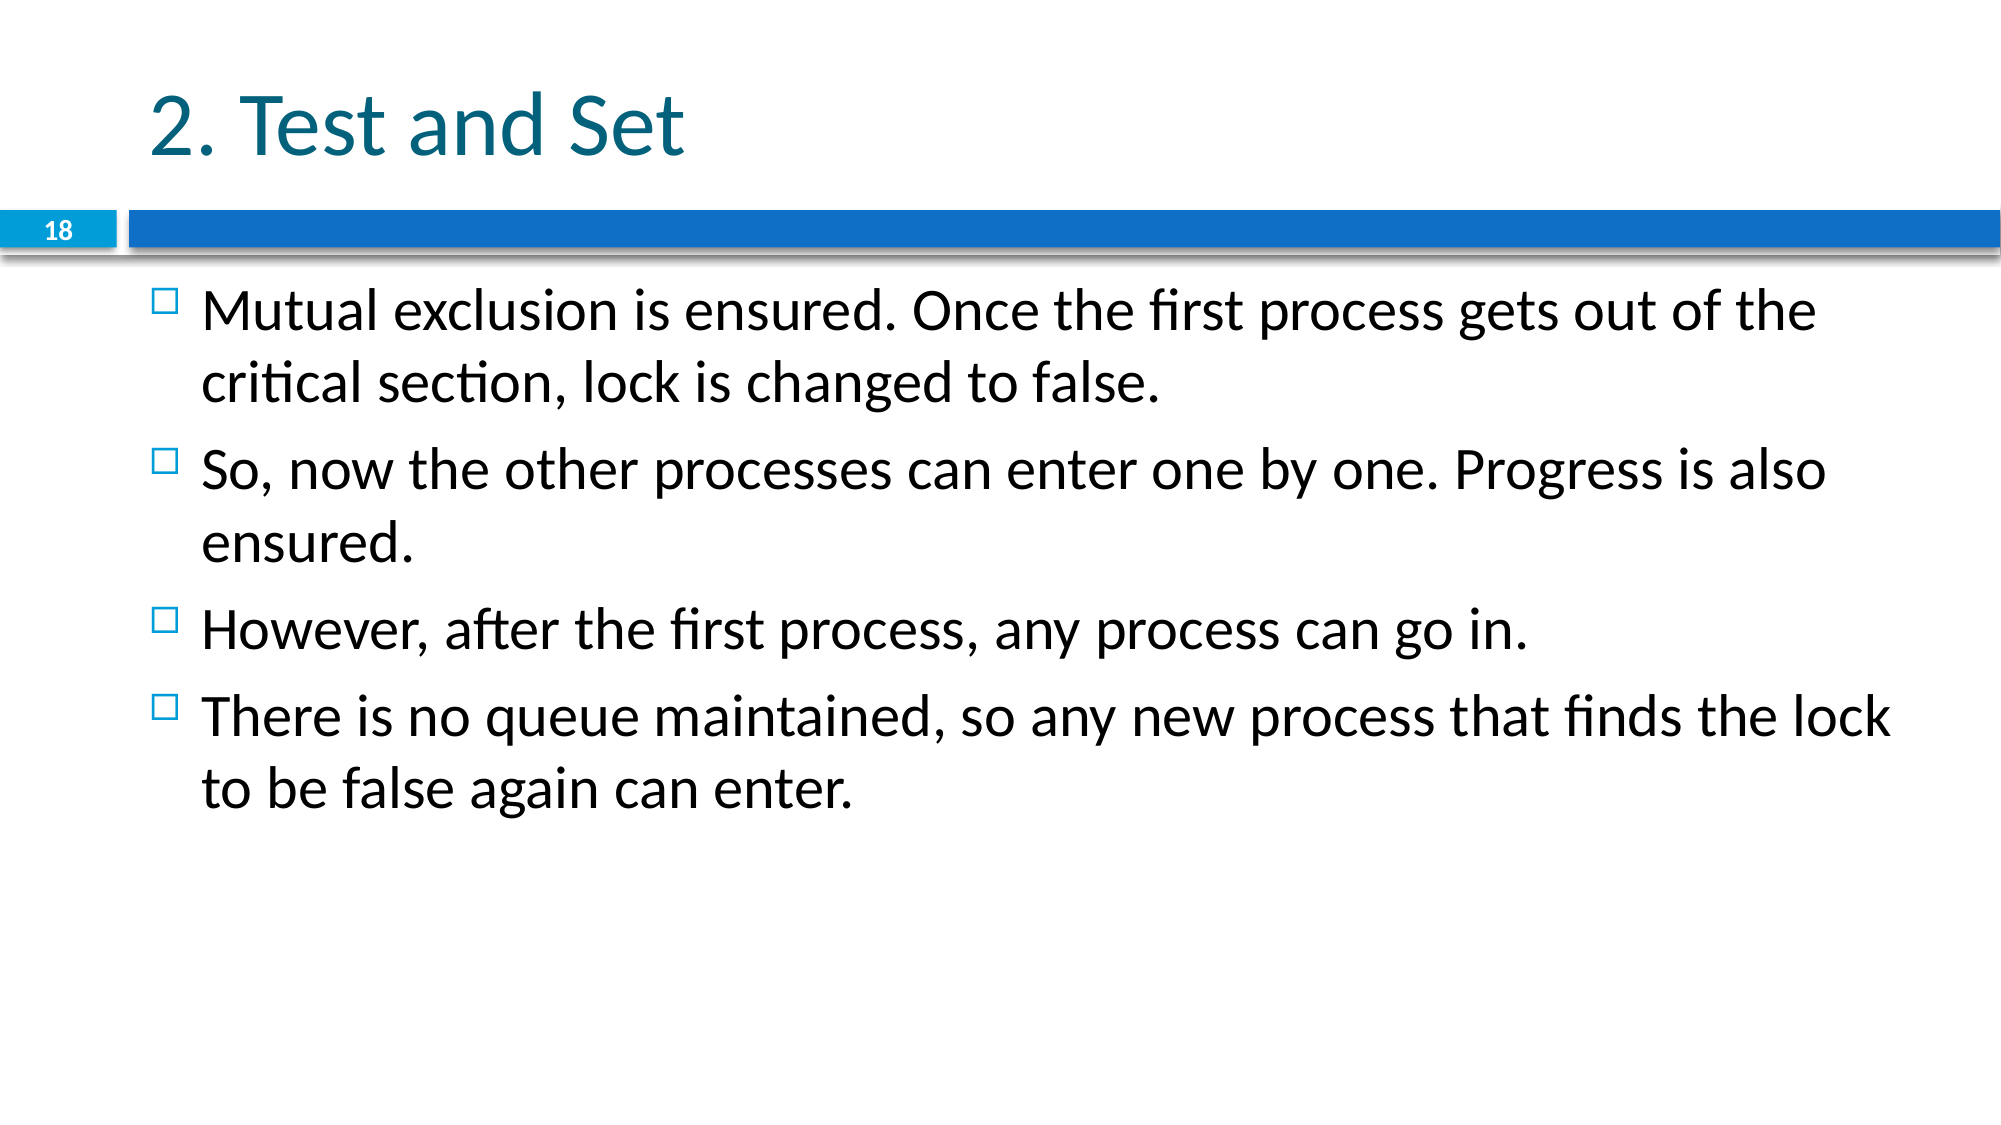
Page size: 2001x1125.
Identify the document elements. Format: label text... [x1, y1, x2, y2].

title 2. Test and Set [133, 37, 1918, 200]
list Mutual exclusion is ensured. Once the first process gets out of the critical section, lock is changed to false. So, now the other processes can enter one by one. Progress is also ensured. However, after the first process, any process can go in. There is no queue maintained, so any new process that finds the lock to be false again can enter. [133, 262, 1918, 1000]
slide_number 18 [0, 208, 117, 249]
